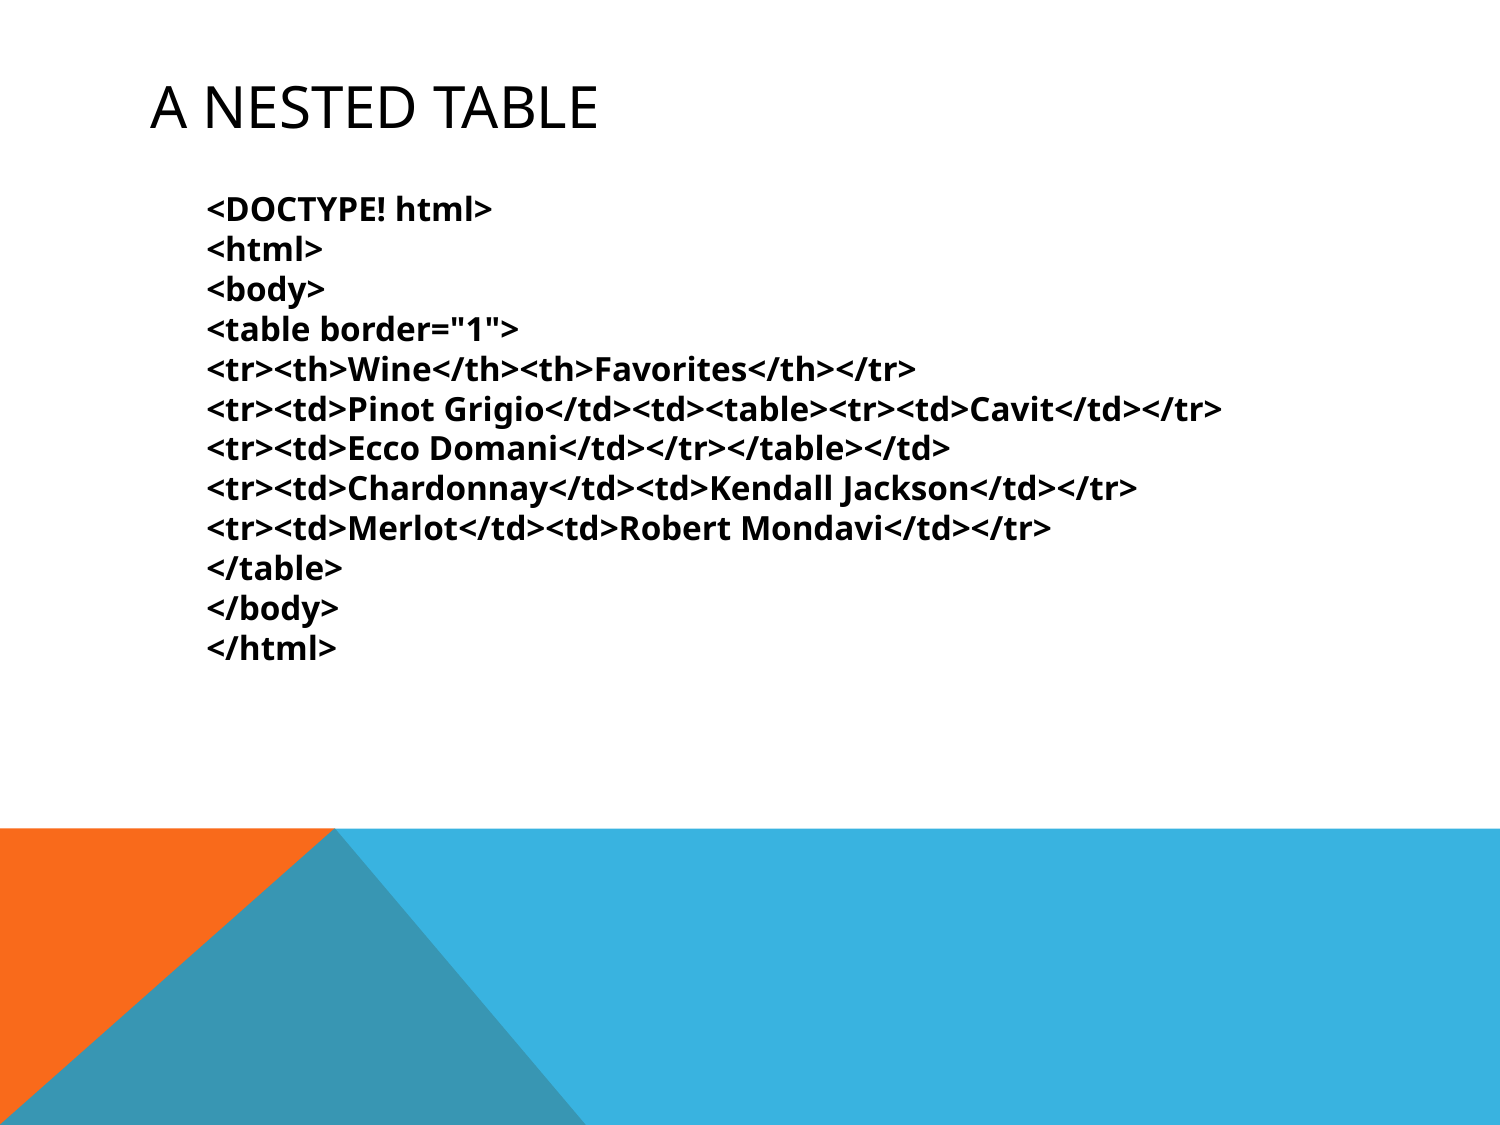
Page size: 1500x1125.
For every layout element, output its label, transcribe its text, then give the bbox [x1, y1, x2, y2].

title A nested table [135, 60, 1369, 150]
list <DOCTYPE! html> <html> <body> <table border="1"> <tr><th>Wine</th><th>Favorites</th></tr> <tr><td>Pinot Grigio</td><td><table><tr><td>Cavit</td></tr> <tr><td>Ecco Domani</td></tr></table></td> <tr><td>Chardonnay</td><td>Kendall Jackson</td></tr> <tr><td>Merlot</td><td>Robert Mondavi</td></tr> </table> </body> </html> [135, 180, 1369, 768]
